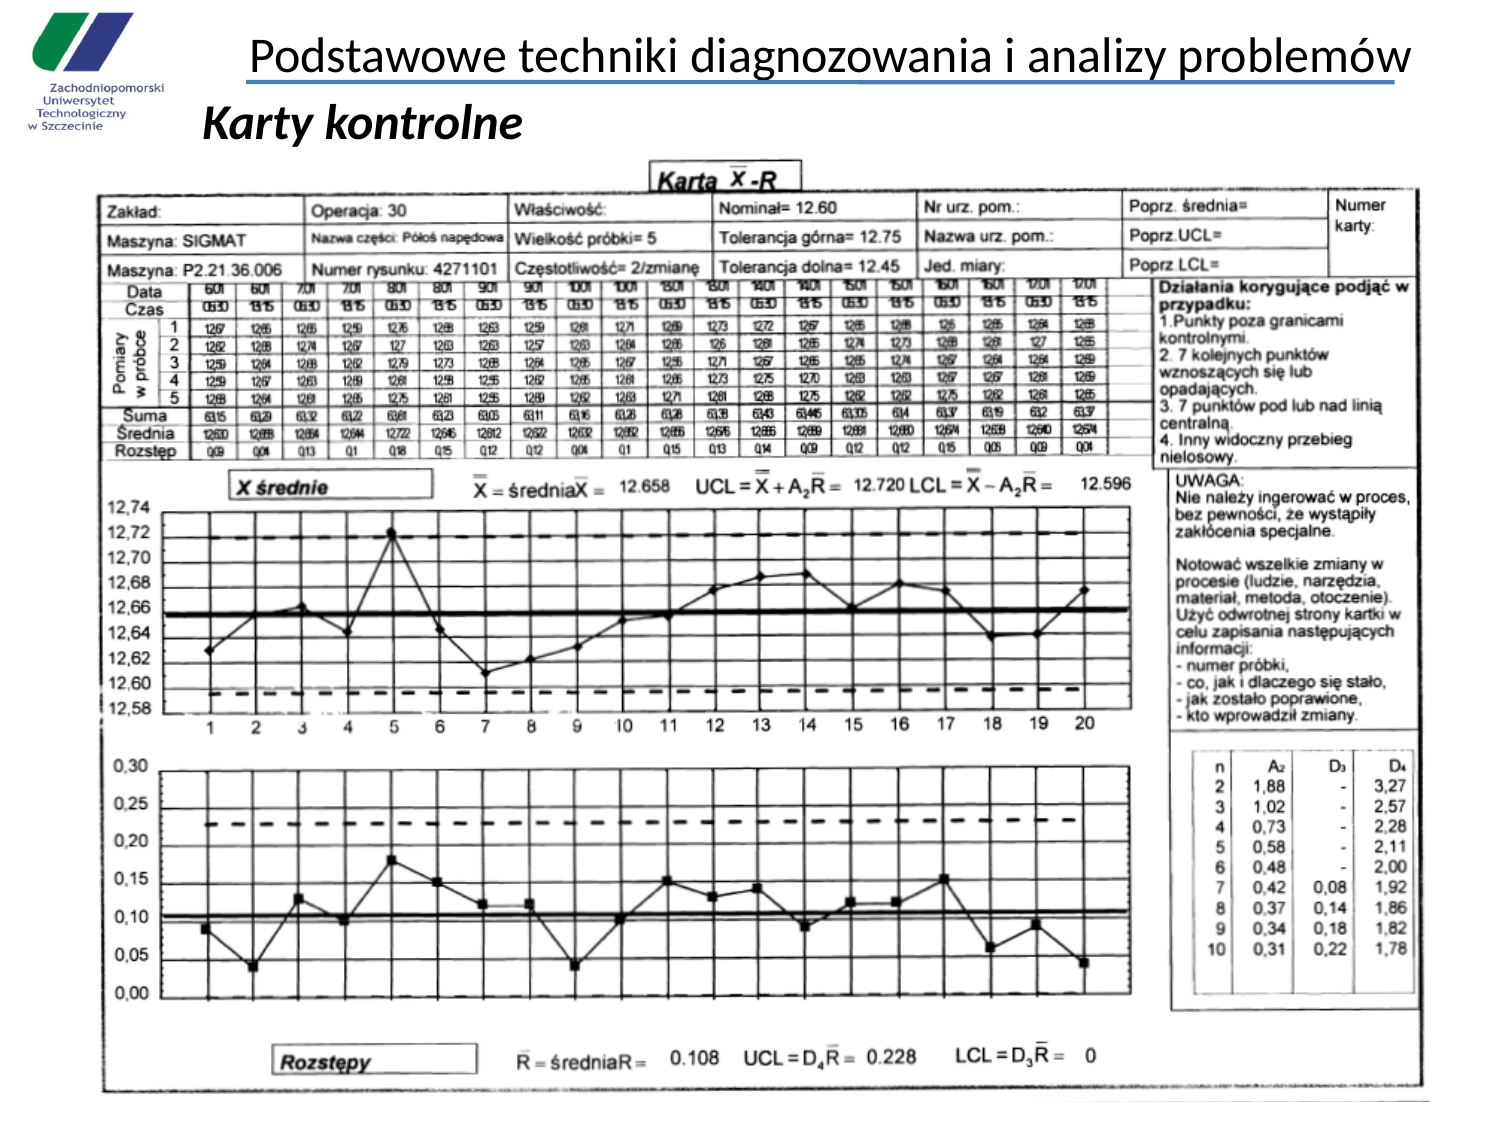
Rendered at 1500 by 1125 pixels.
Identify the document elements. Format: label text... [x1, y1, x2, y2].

picture [79, 157, 1430, 1102]
picture [0, 0, 182, 141]
title Podstawowe techniki diagnozowania i analizy problemów [234, 0, 1500, 106]
text_box Karty kontrolne [187, 81, 985, 156]
